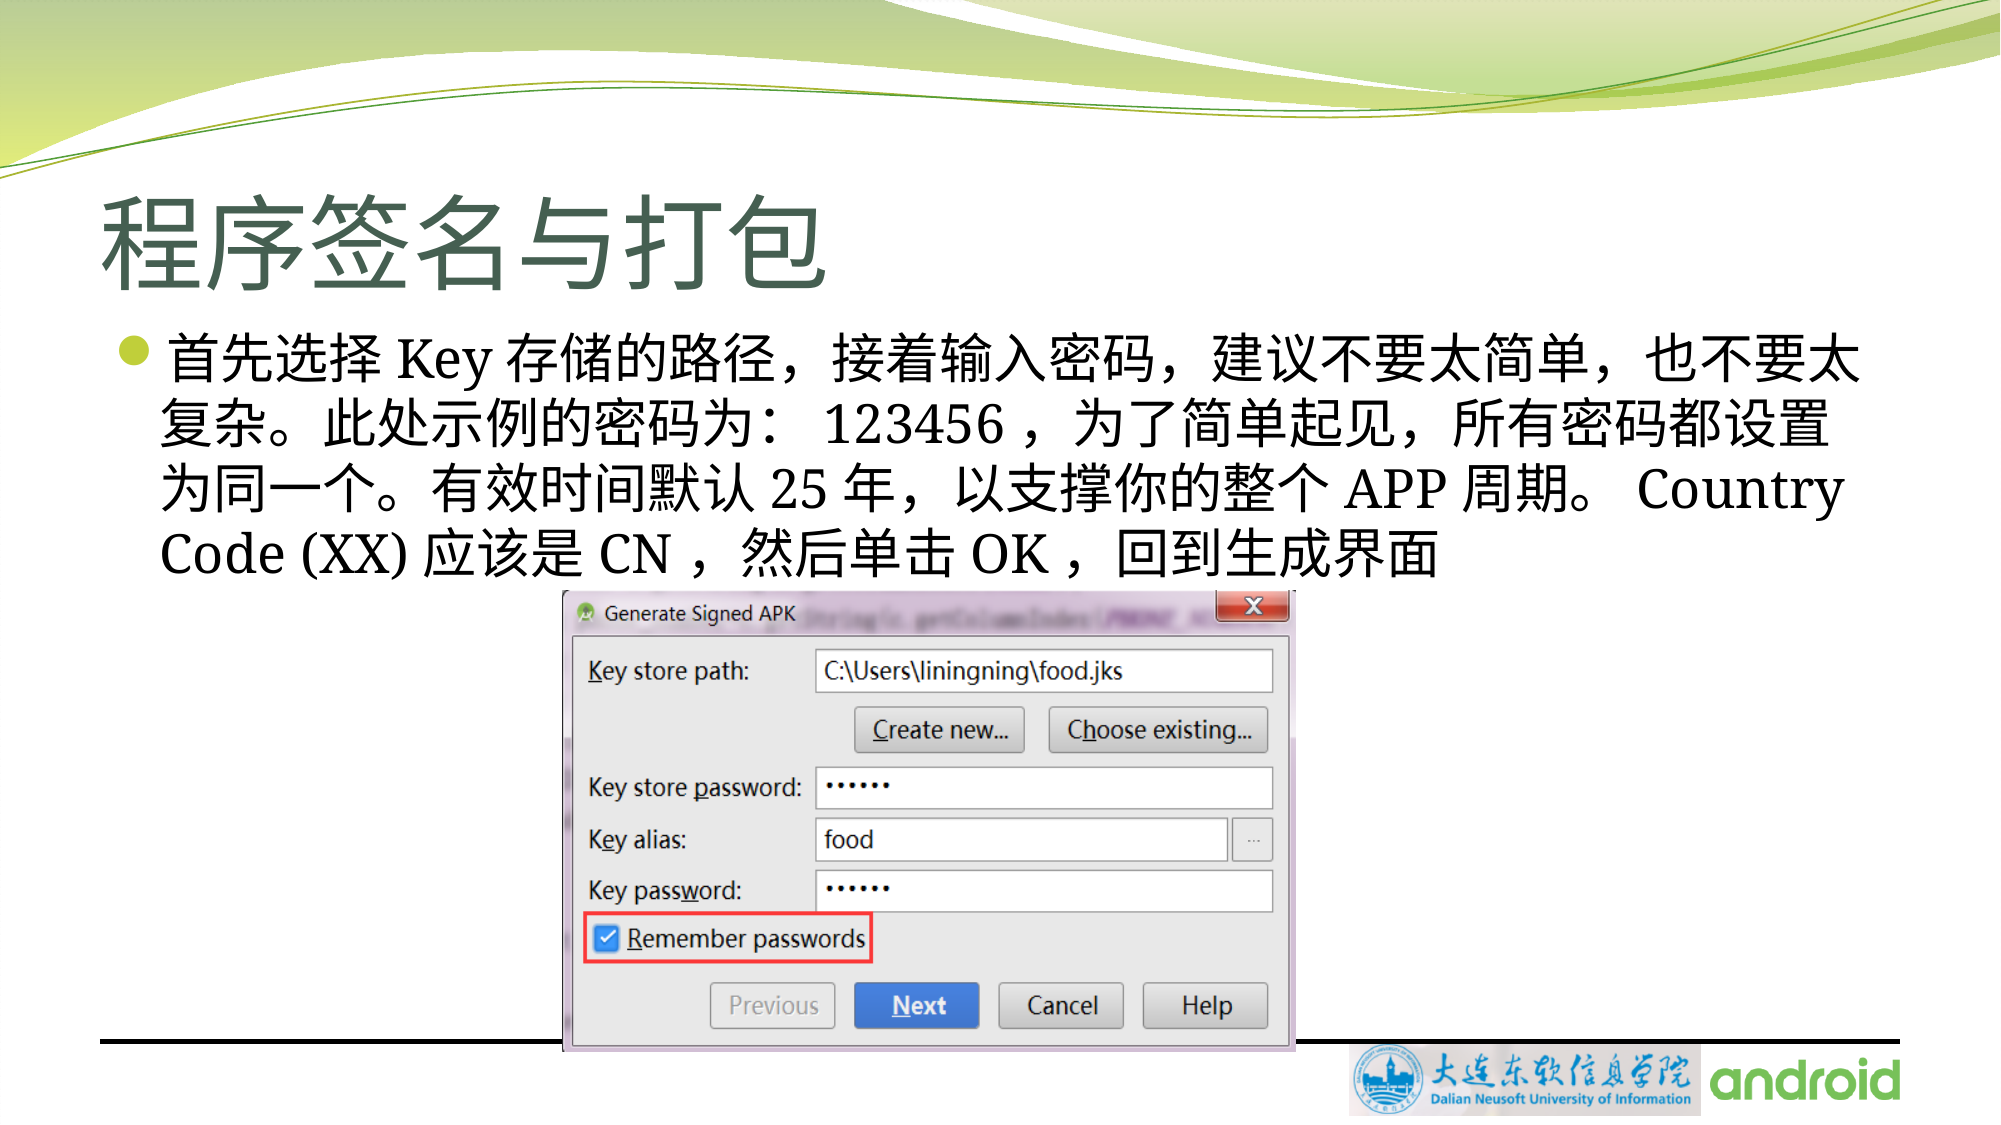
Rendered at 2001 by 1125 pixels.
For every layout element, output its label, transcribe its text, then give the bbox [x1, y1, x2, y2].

picture [1710, 1057, 1900, 1100]
picture [561, 590, 1296, 1052]
list 首先选择Key存储的路径，接着输入密码，建议不要太简单，也不要太复杂。此处示例的密码为：123456，为了简单起见，所有密码都设置为同一个。有效时间默认25年，以支撑你的整个APP周期。Country Code (XX)应该是CN，然后单击OK，回到生成界面 [99, 317, 1900, 1038]
title 程序签名与打包 [99, 115, 1900, 303]
picture [1349, 1044, 1701, 1116]
